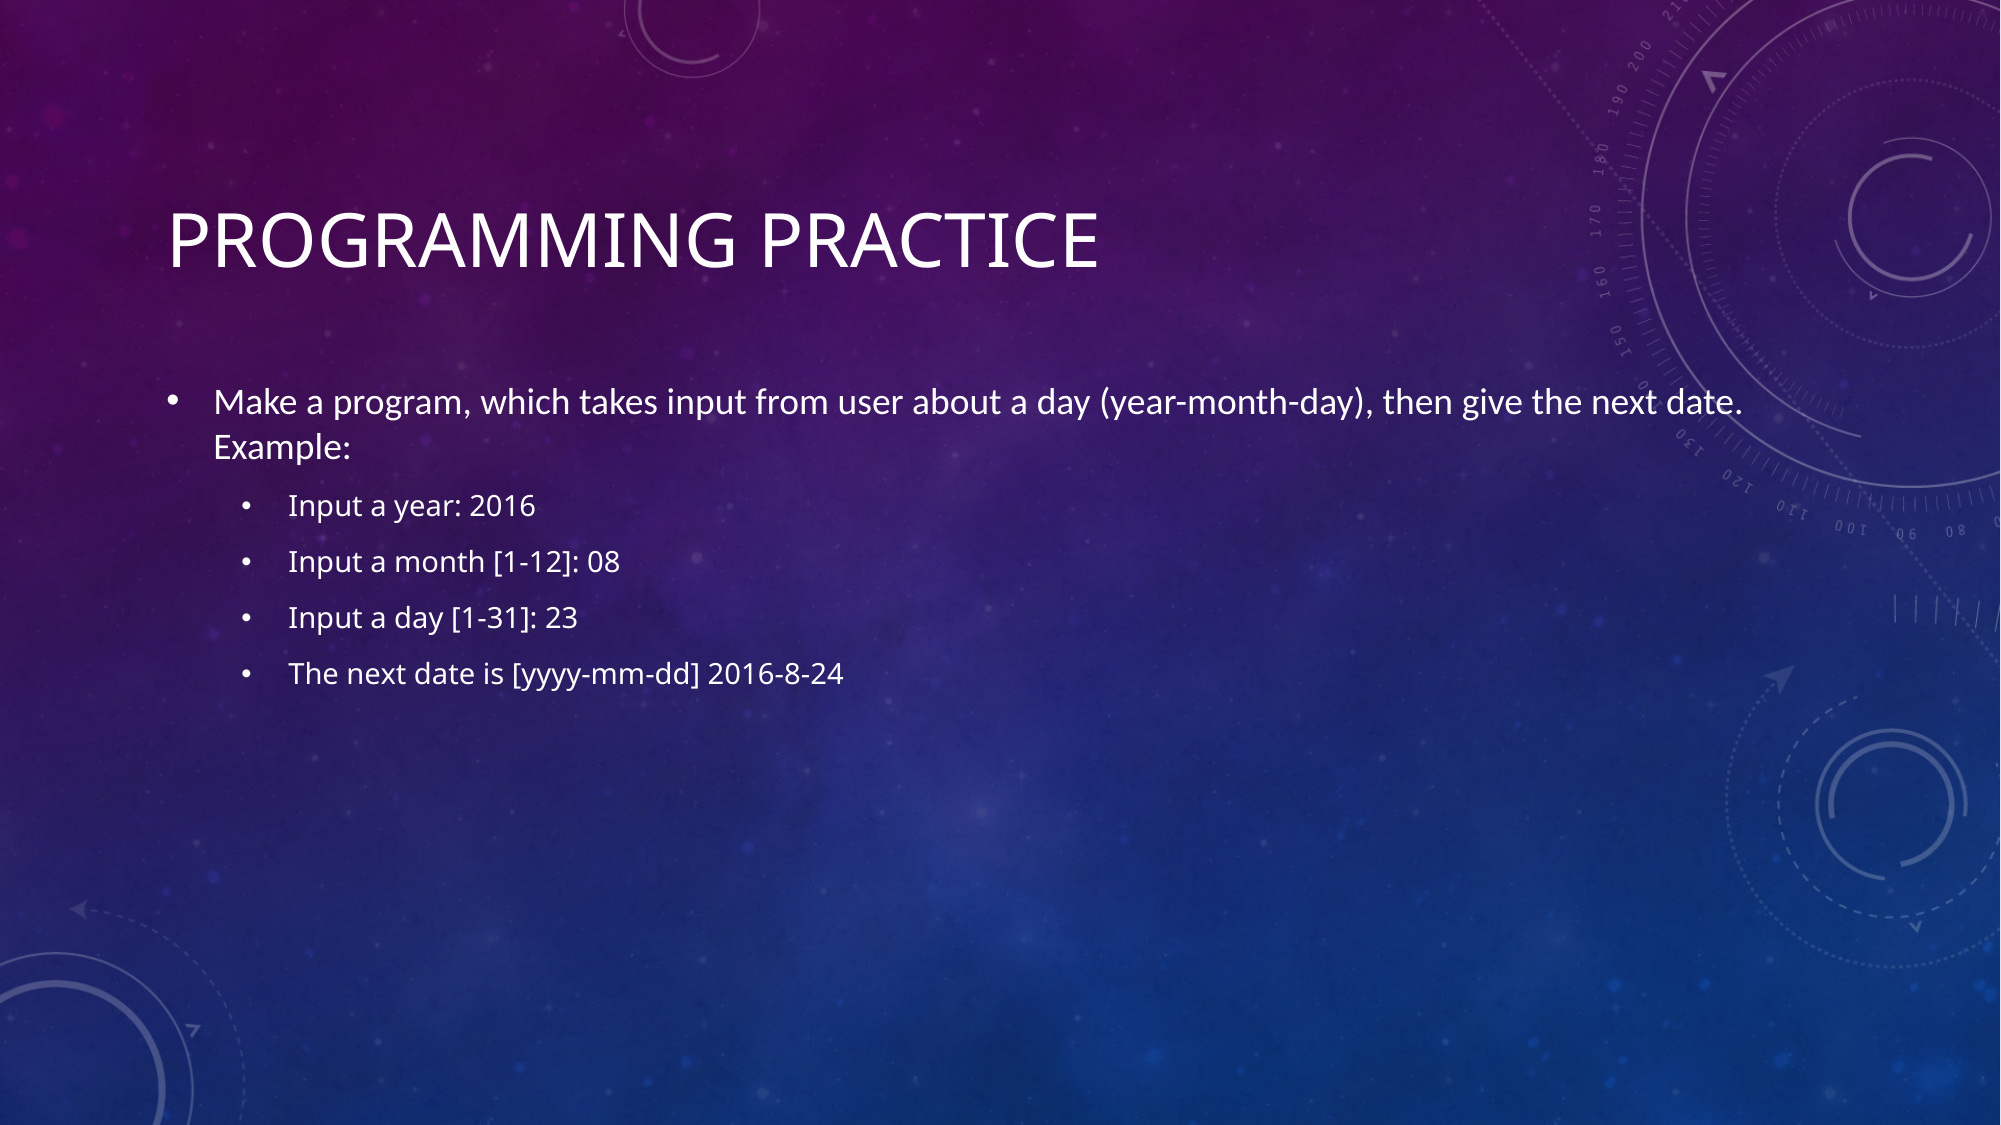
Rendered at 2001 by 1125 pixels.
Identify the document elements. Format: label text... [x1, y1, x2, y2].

title Programming practice [151, 105, 1899, 370]
picture [0, 0, 2001, 1125]
list Make a program, which takes input from user about a day (year-month-day), then give the next date. Example: Input a year: 2016 Input a month [1-12]: 08 Input a day [1-31]: 23 The next date is [yyyy-mm-dd] 2016-8-24 [151, 369, 1836, 889]
